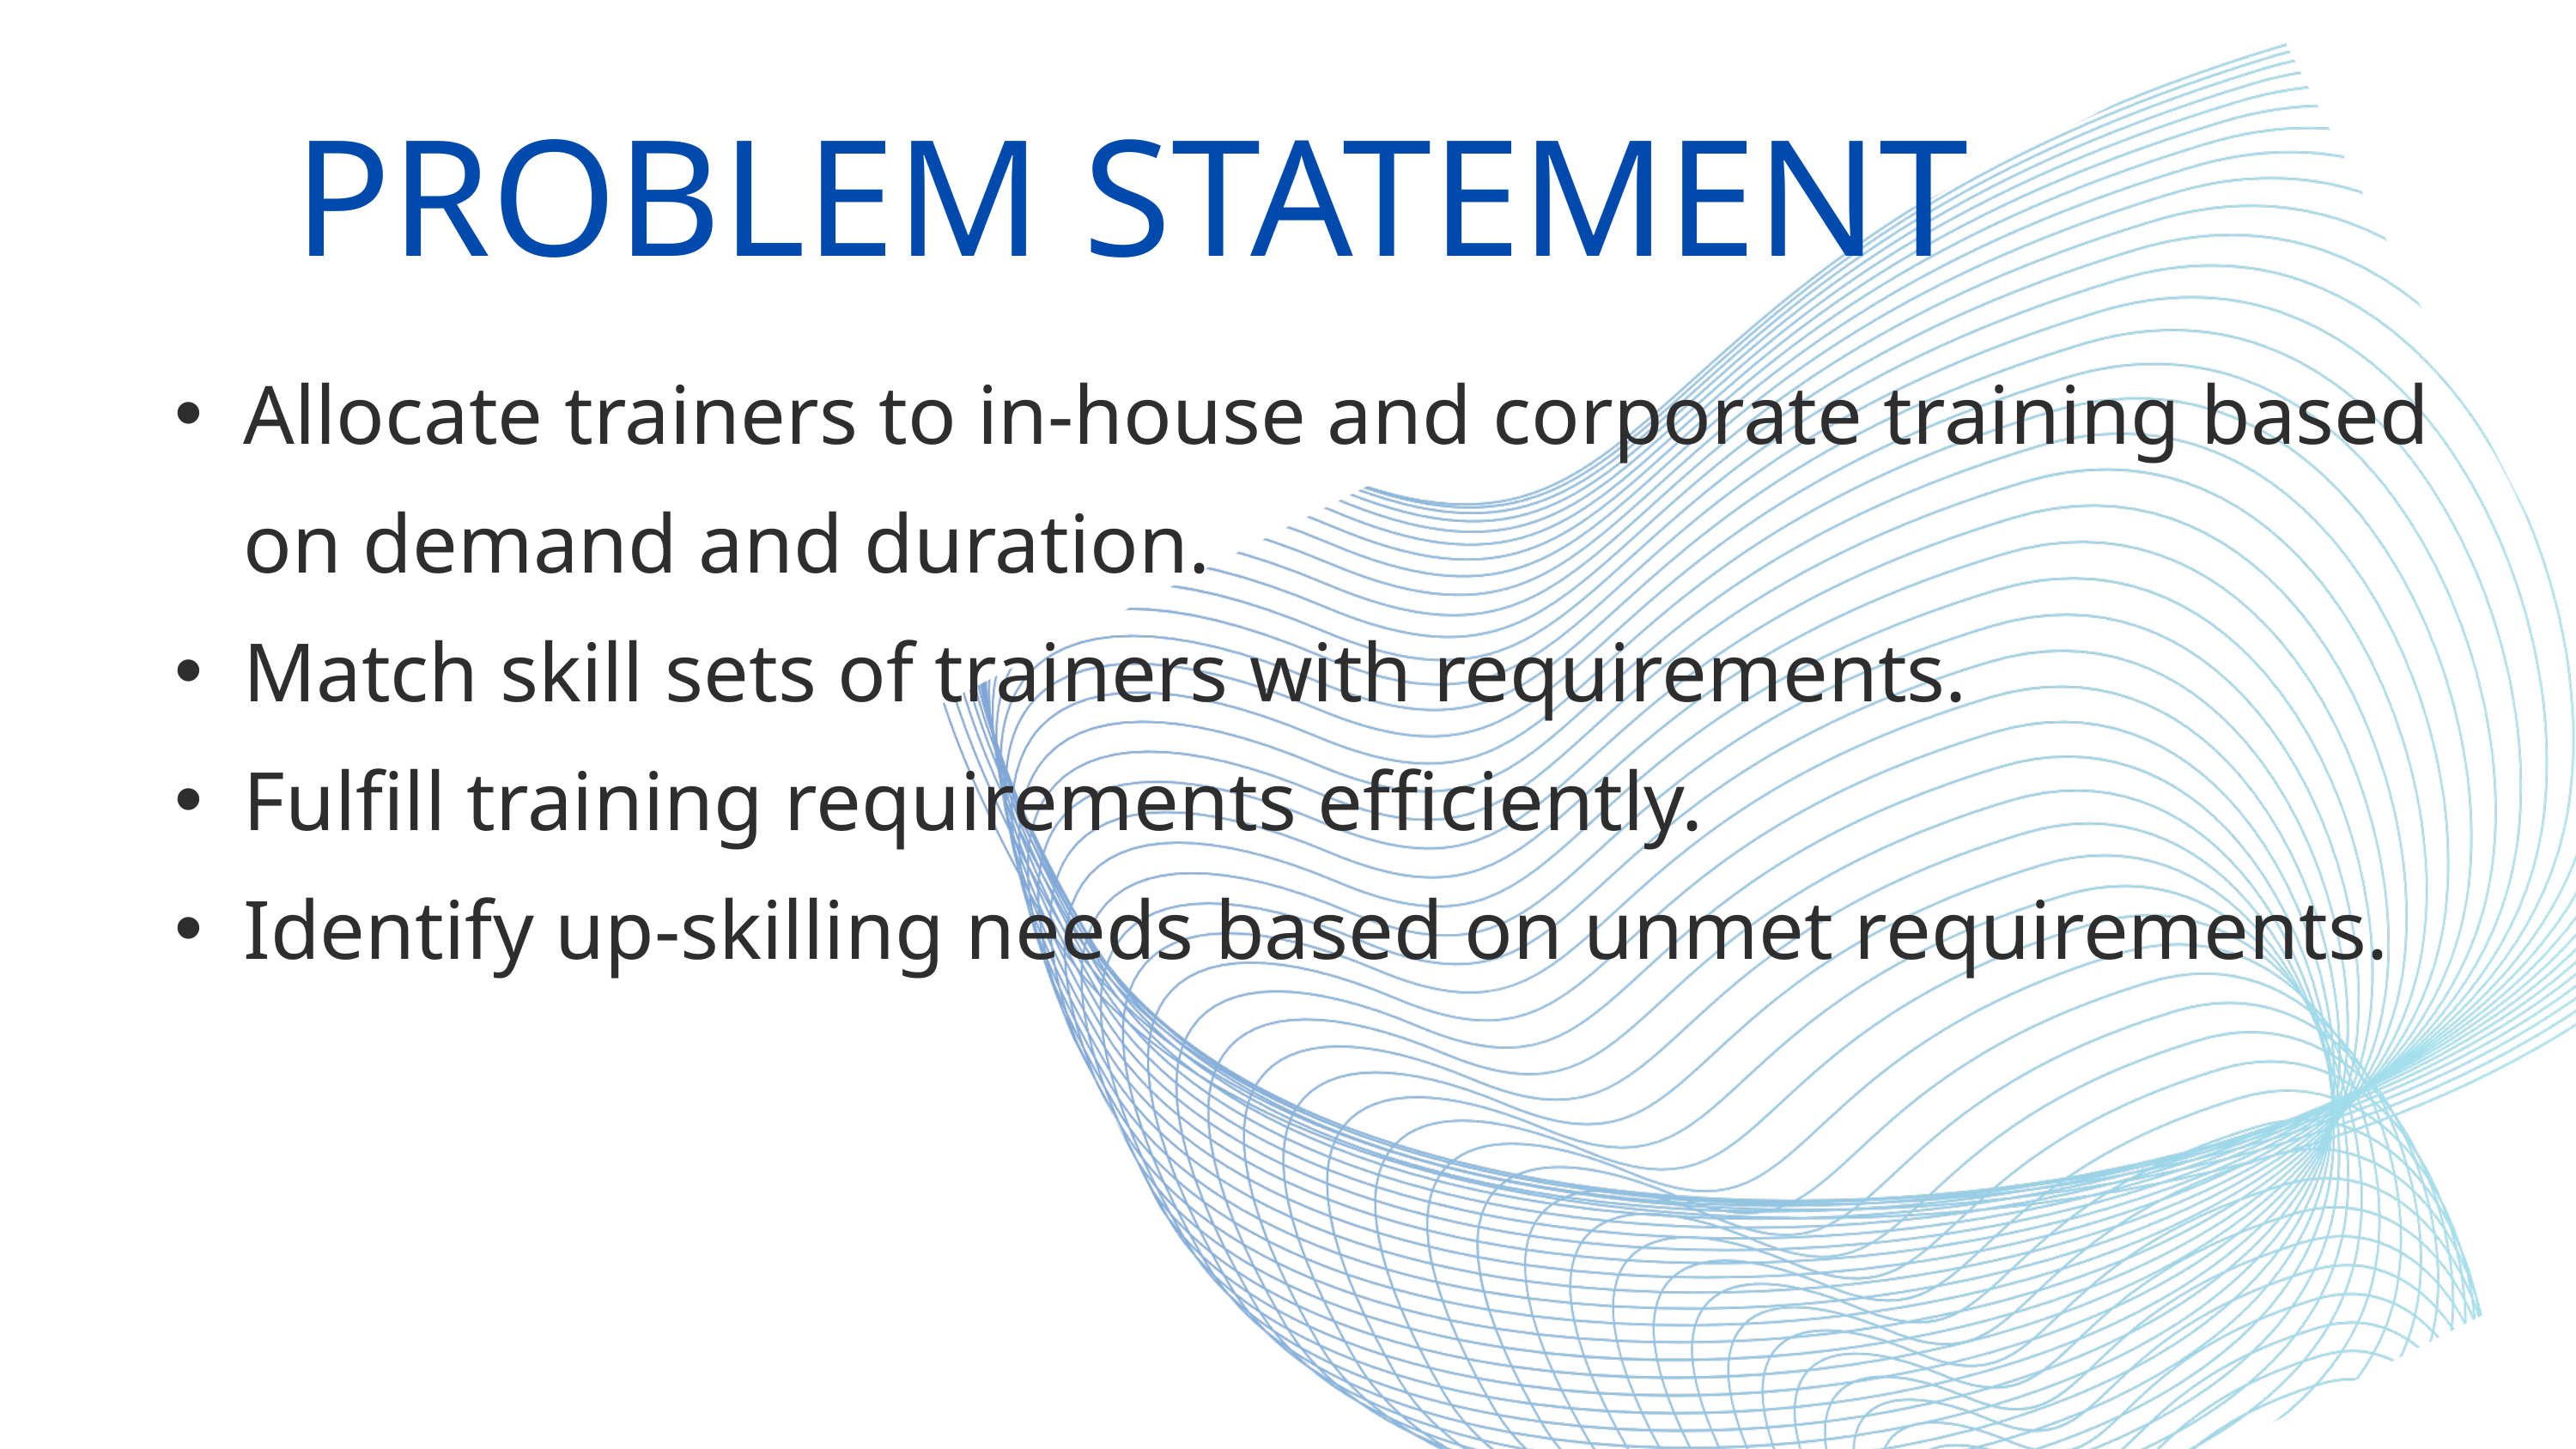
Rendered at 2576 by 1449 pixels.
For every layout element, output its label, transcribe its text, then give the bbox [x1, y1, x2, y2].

text_box [1669, 21, 2433, 331]
text_box [1121, 402, 2576, 1449]
text_box PROBLEM STATEMENT [294, 127, 2282, 289]
text_box Allocate trainers to in-house and corporate training based on demand and duration. Match skill sets of trainers with requirements. Fulfill training requirements efficiently. Identify up-skilling needs based on unmet requirements. [106, 331, 2470, 1132]
